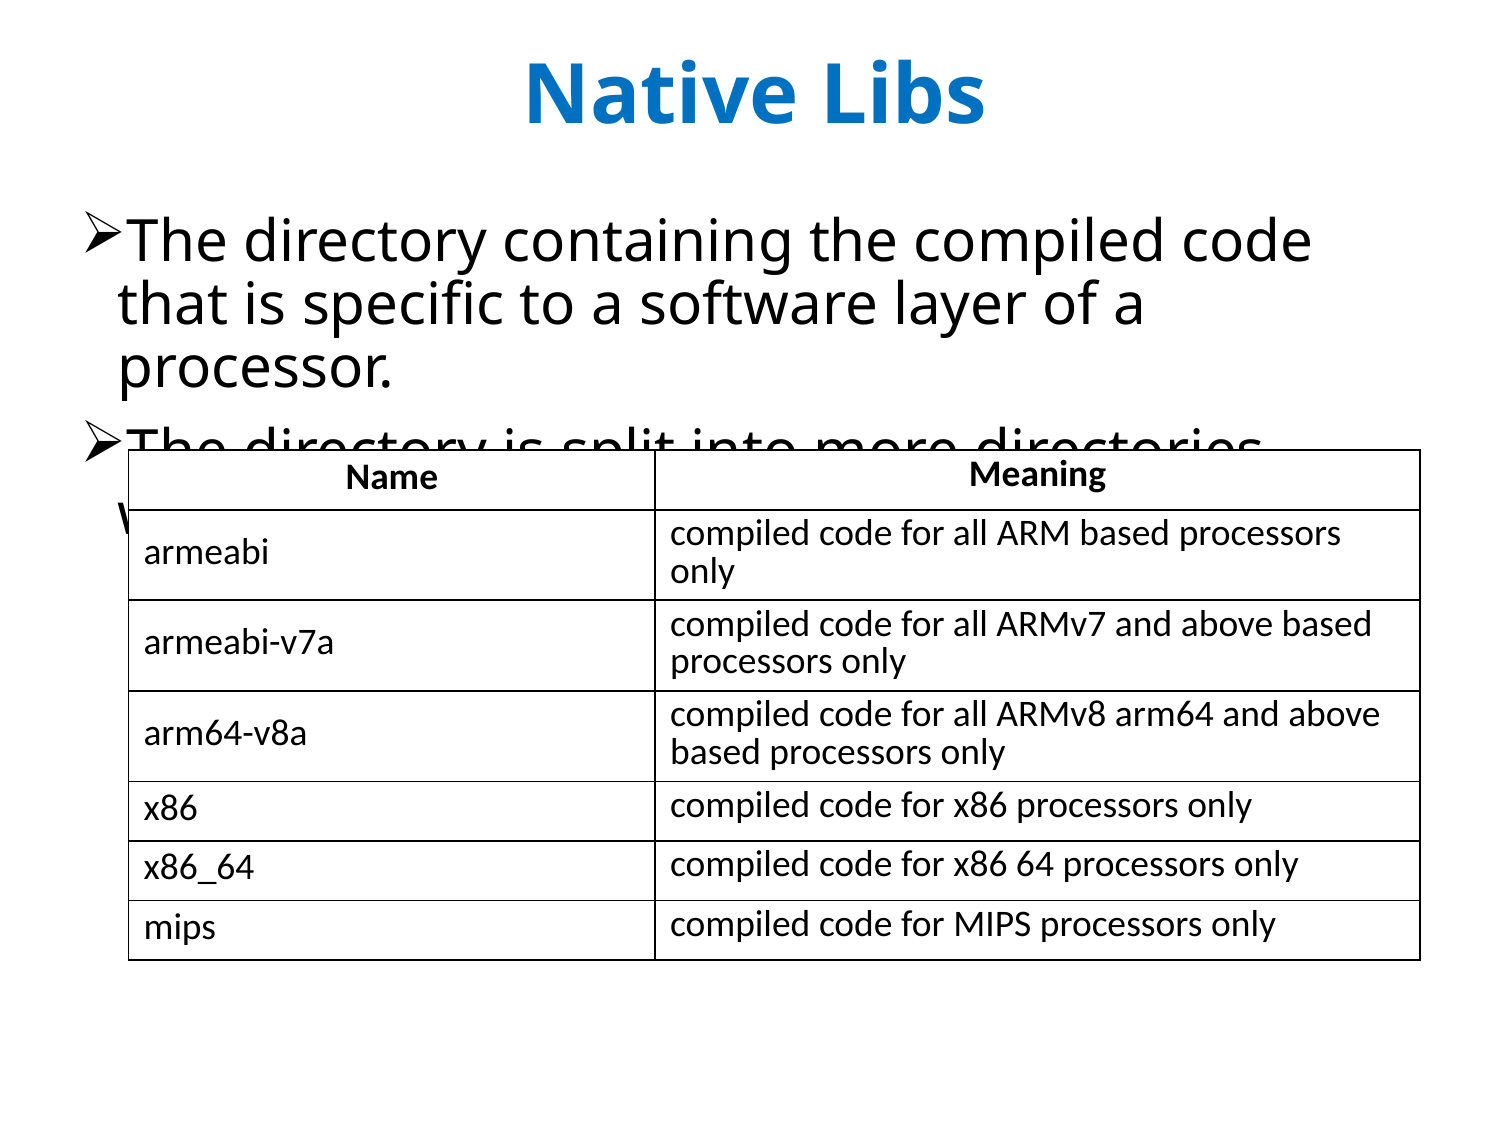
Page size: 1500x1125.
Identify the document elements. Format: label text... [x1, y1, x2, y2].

table_cell compiled code for all ARMv8 arm64 and above based processors only [656, 692, 1419, 781]
table_cell compiled code for x86 64 processors only [656, 842, 1419, 900]
table_cell compiled code for all ARMv7 and above based processors only [656, 601, 1419, 690]
table_cell x86 [129, 782, 654, 840]
table_cell compiled code for MIPS processors only [656, 901, 1419, 959]
table_header Meaning [656, 451, 1419, 509]
table_cell armeabi-v7a [129, 601, 654, 690]
table_cell arm64-v8a [129, 692, 654, 781]
table_cell mips [129, 901, 654, 959]
table_cell compiled code for all ARM based processors only [656, 511, 1419, 599]
table_cell armeabi [129, 511, 654, 599]
list The directory containing the compiled code that is specific to a software layer of a processor. The directory is split into more directories within it: [65, 203, 1445, 1097]
table_cell compiled code for x86 processors only [656, 782, 1419, 840]
title Native Libs [65, 35, 1445, 158]
table_header Name [129, 451, 654, 509]
table_cell x86_64 [129, 842, 654, 900]
